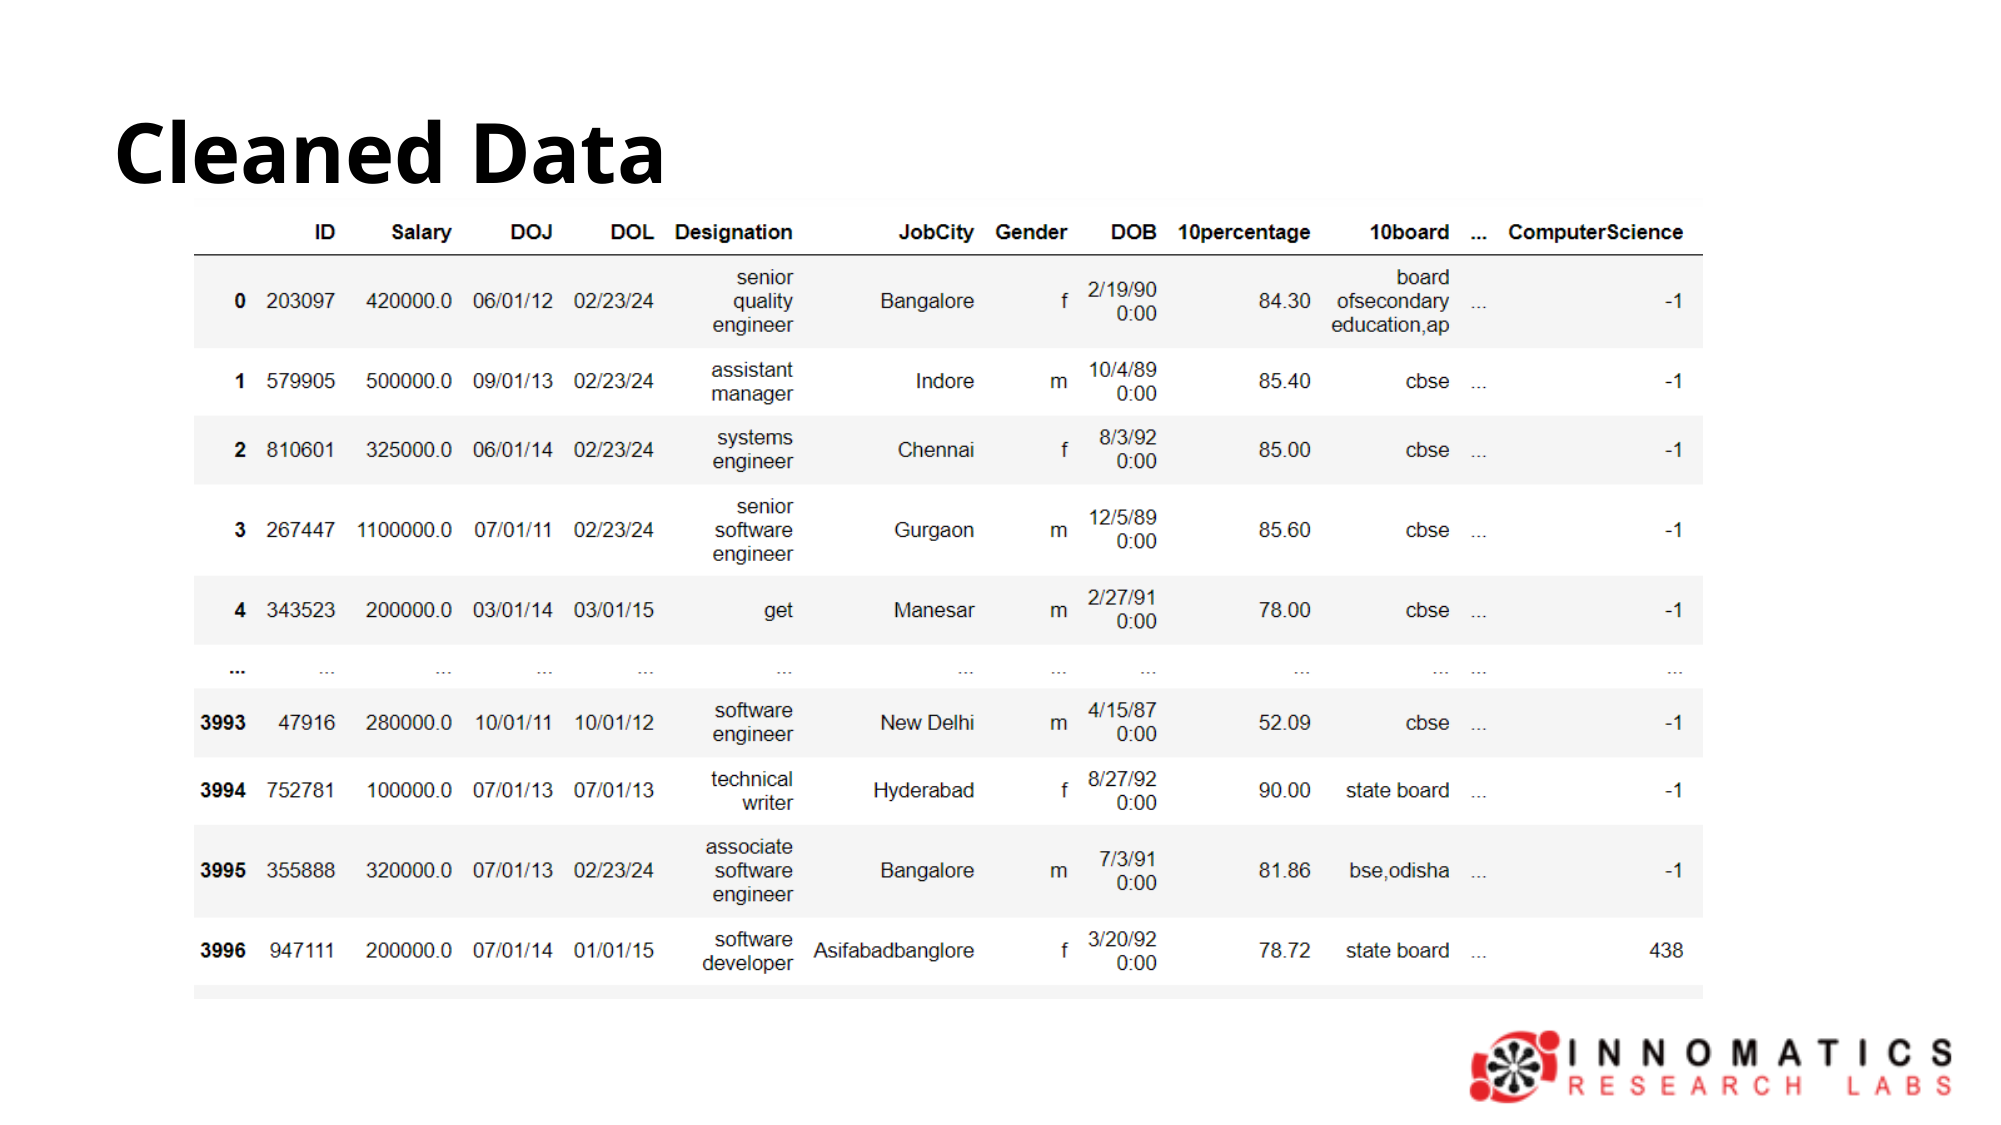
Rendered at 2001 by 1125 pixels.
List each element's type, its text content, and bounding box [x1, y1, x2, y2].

text_box Cleaned Data [98, 48, 1824, 266]
picture [1445, 1014, 1975, 1125]
picture [194, 198, 1703, 1000]
